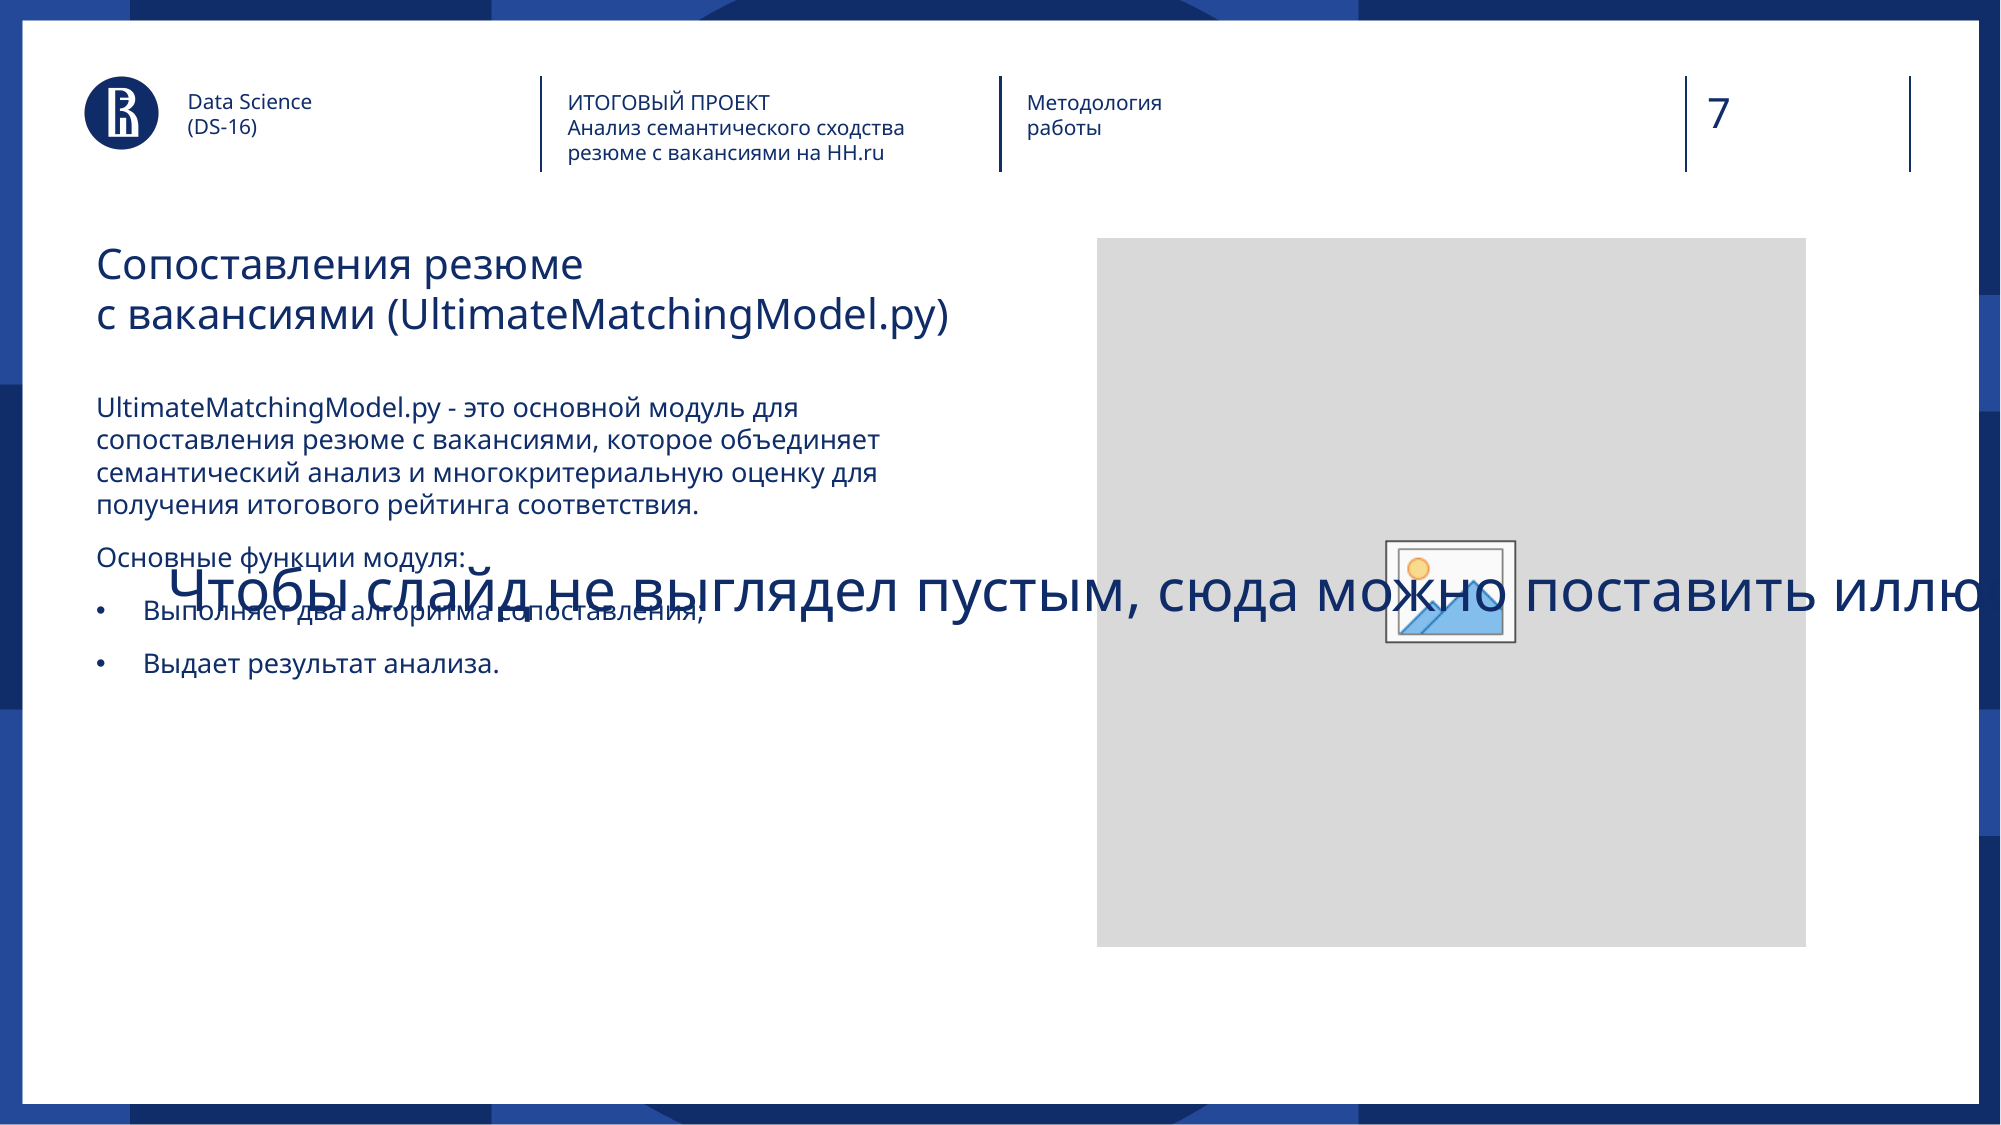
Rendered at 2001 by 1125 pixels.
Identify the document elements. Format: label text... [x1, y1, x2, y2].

list UltimateMatchingModel.py - это основной модуль для сопоставления резюме с вакансиями, которое объединяет семантический анализ и многокритериальную оценку для получения итогового рейтинга соответствия. Основные функции модуля: Выполняет два алгоритма сопоставления; Выдает результат анализа. [96, 390, 957, 947]
list ИТОГОВЫЙ ПРОЕКТ Анализ семантического сходства резюме с вакансиями на HH.ru [567, 90, 907, 157]
picture [0, 0, 2001, 1125]
list Data Science (DS-16) [187, 88, 500, 157]
list Методология работы [1026, 90, 1367, 157]
title Сопоставления резюме с вакансиями (UltimateMatchingModel.py) [96, 237, 957, 365]
